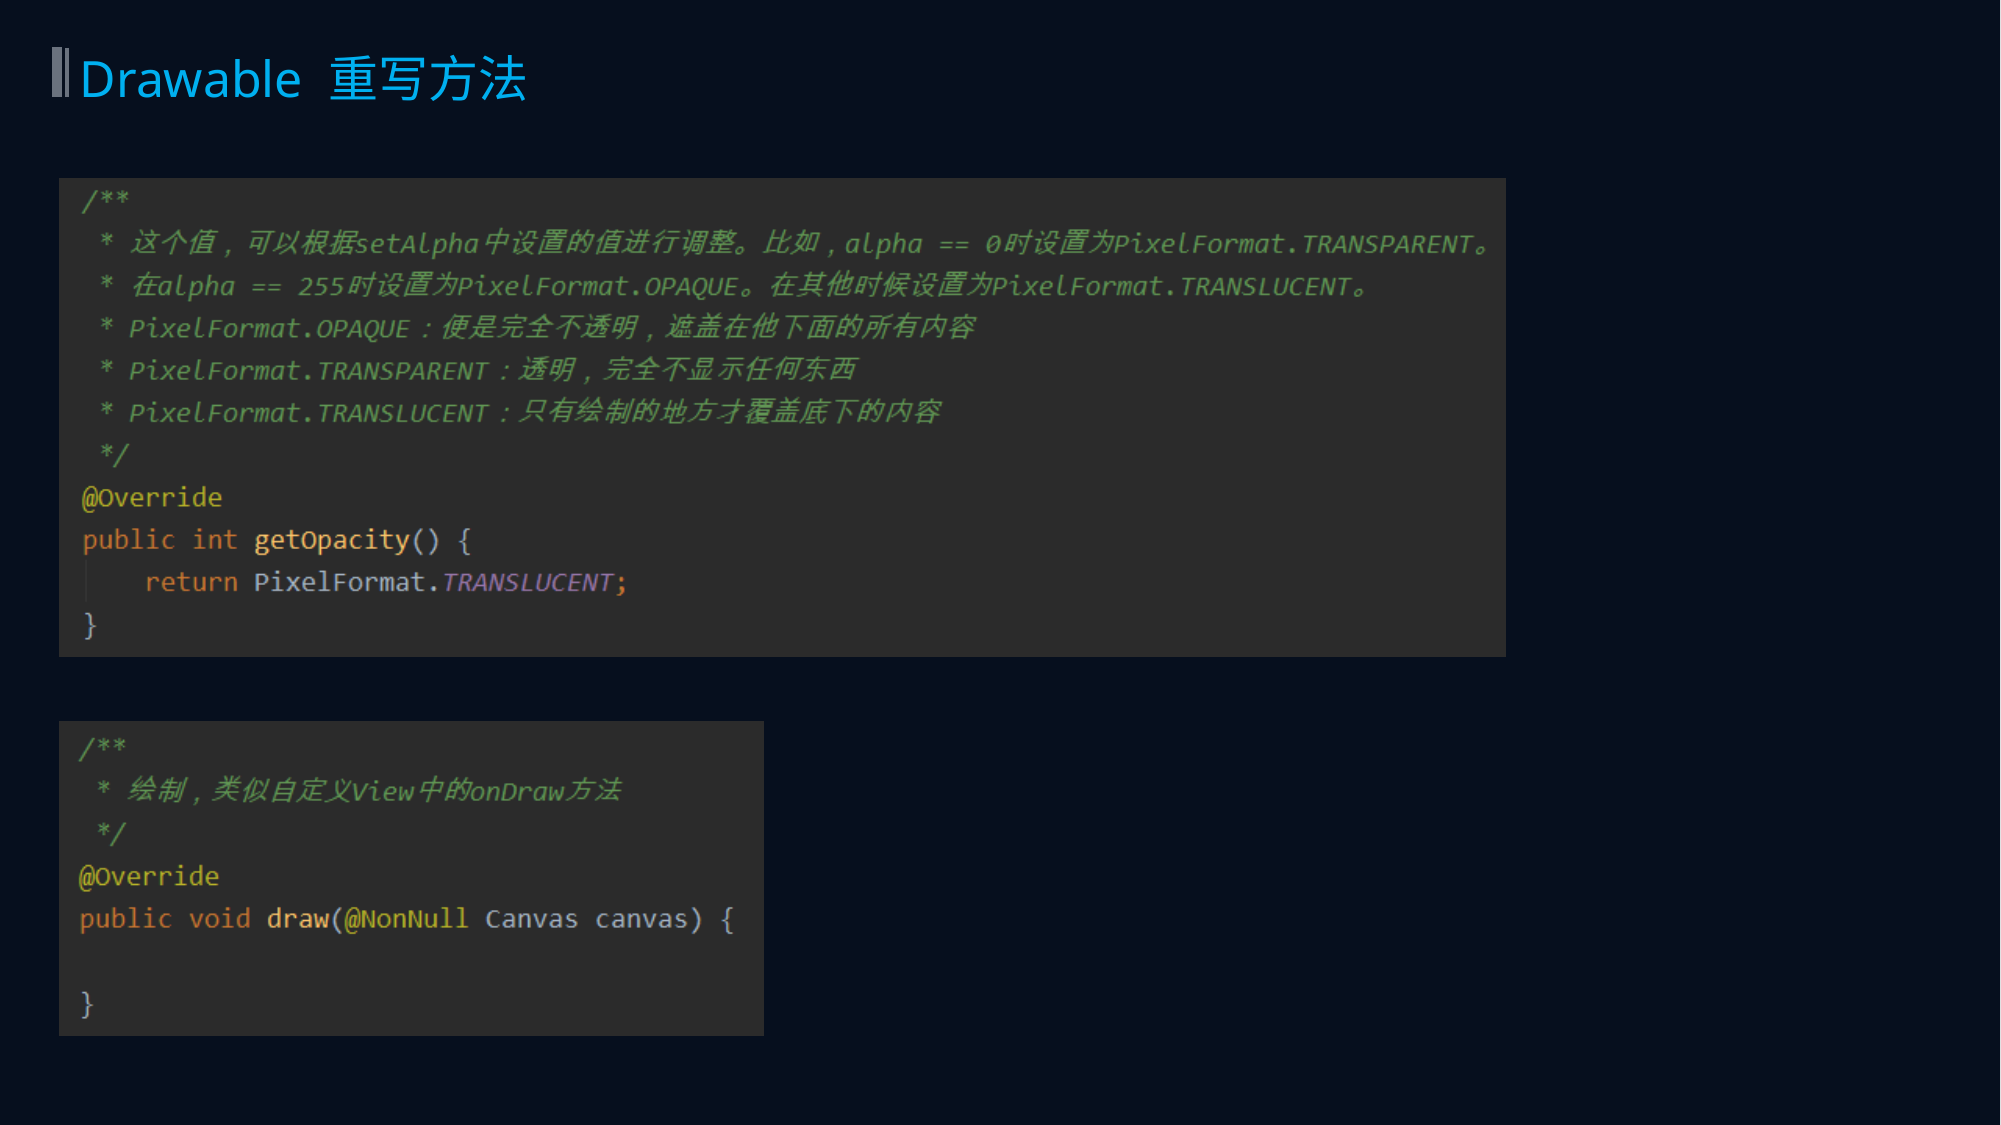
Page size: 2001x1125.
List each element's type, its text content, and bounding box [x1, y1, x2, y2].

picture [59, 721, 764, 1036]
text_box Drawable 重写方法 [59, 34, 1282, 122]
picture [59, 178, 1506, 657]
